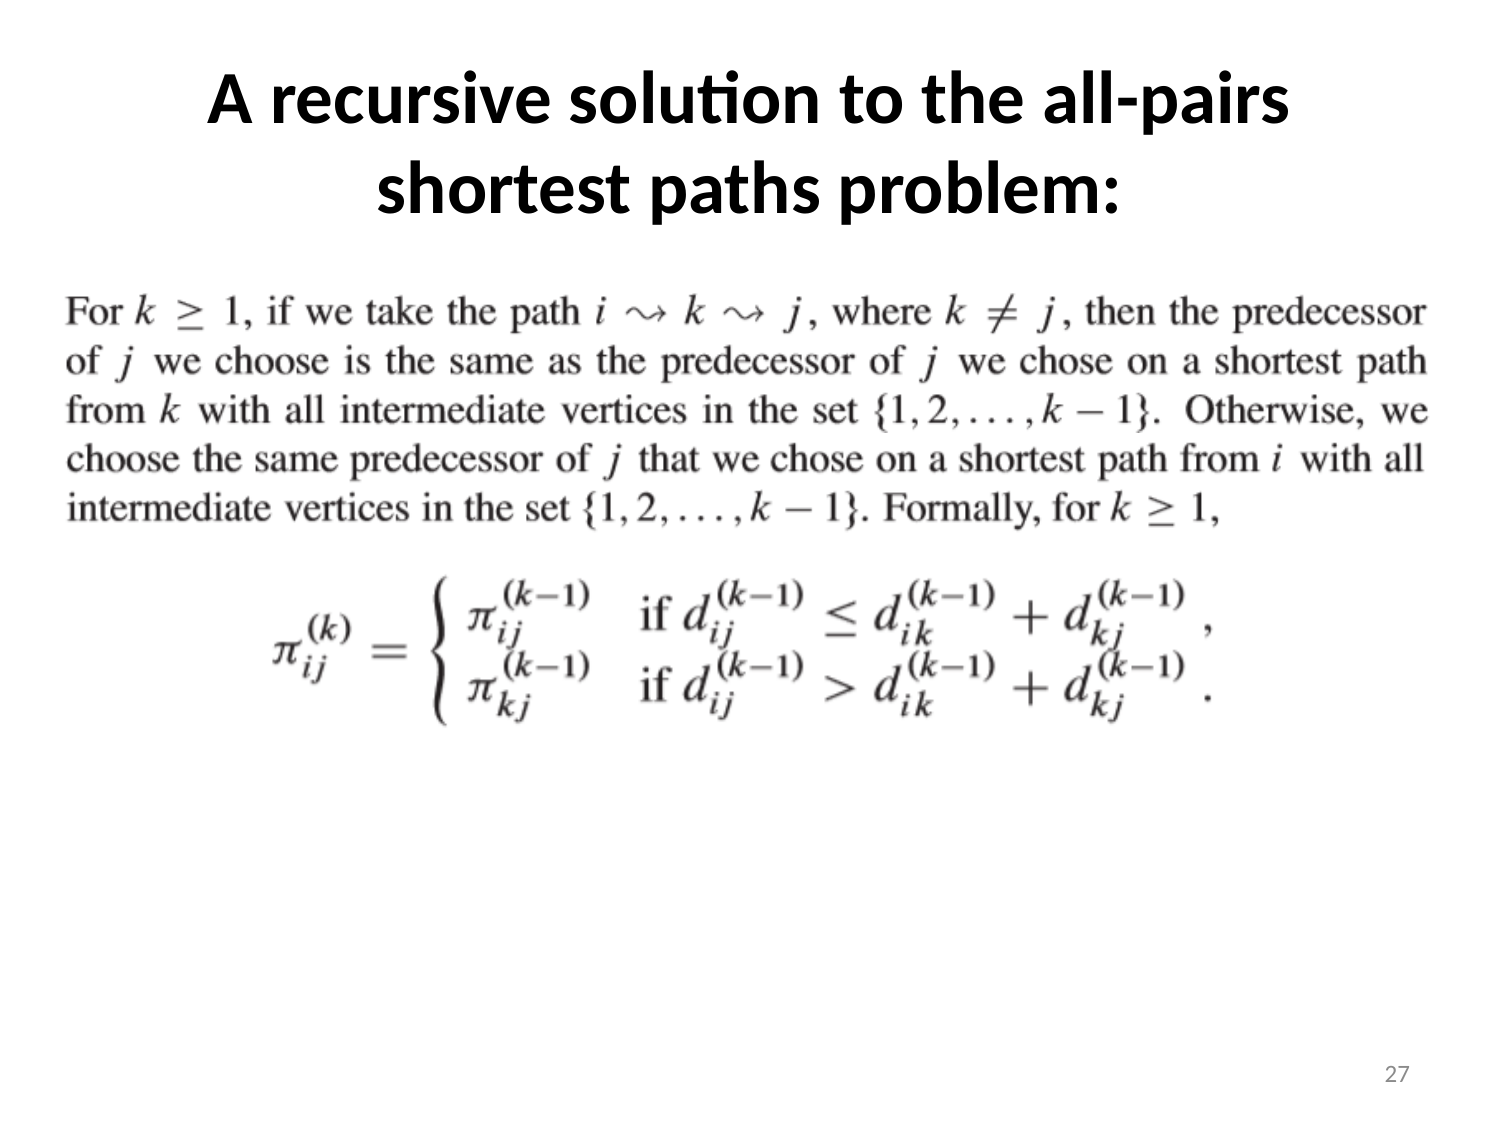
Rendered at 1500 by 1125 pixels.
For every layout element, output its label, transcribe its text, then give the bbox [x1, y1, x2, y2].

picture [58, 435, 1437, 537]
picture [62, 287, 1437, 434]
title A recursive solution to the all-pairs shortest paths problem: [75, 45, 1425, 233]
picture [265, 549, 1230, 737]
slide_number 27 [1074, 1042, 1425, 1103]
